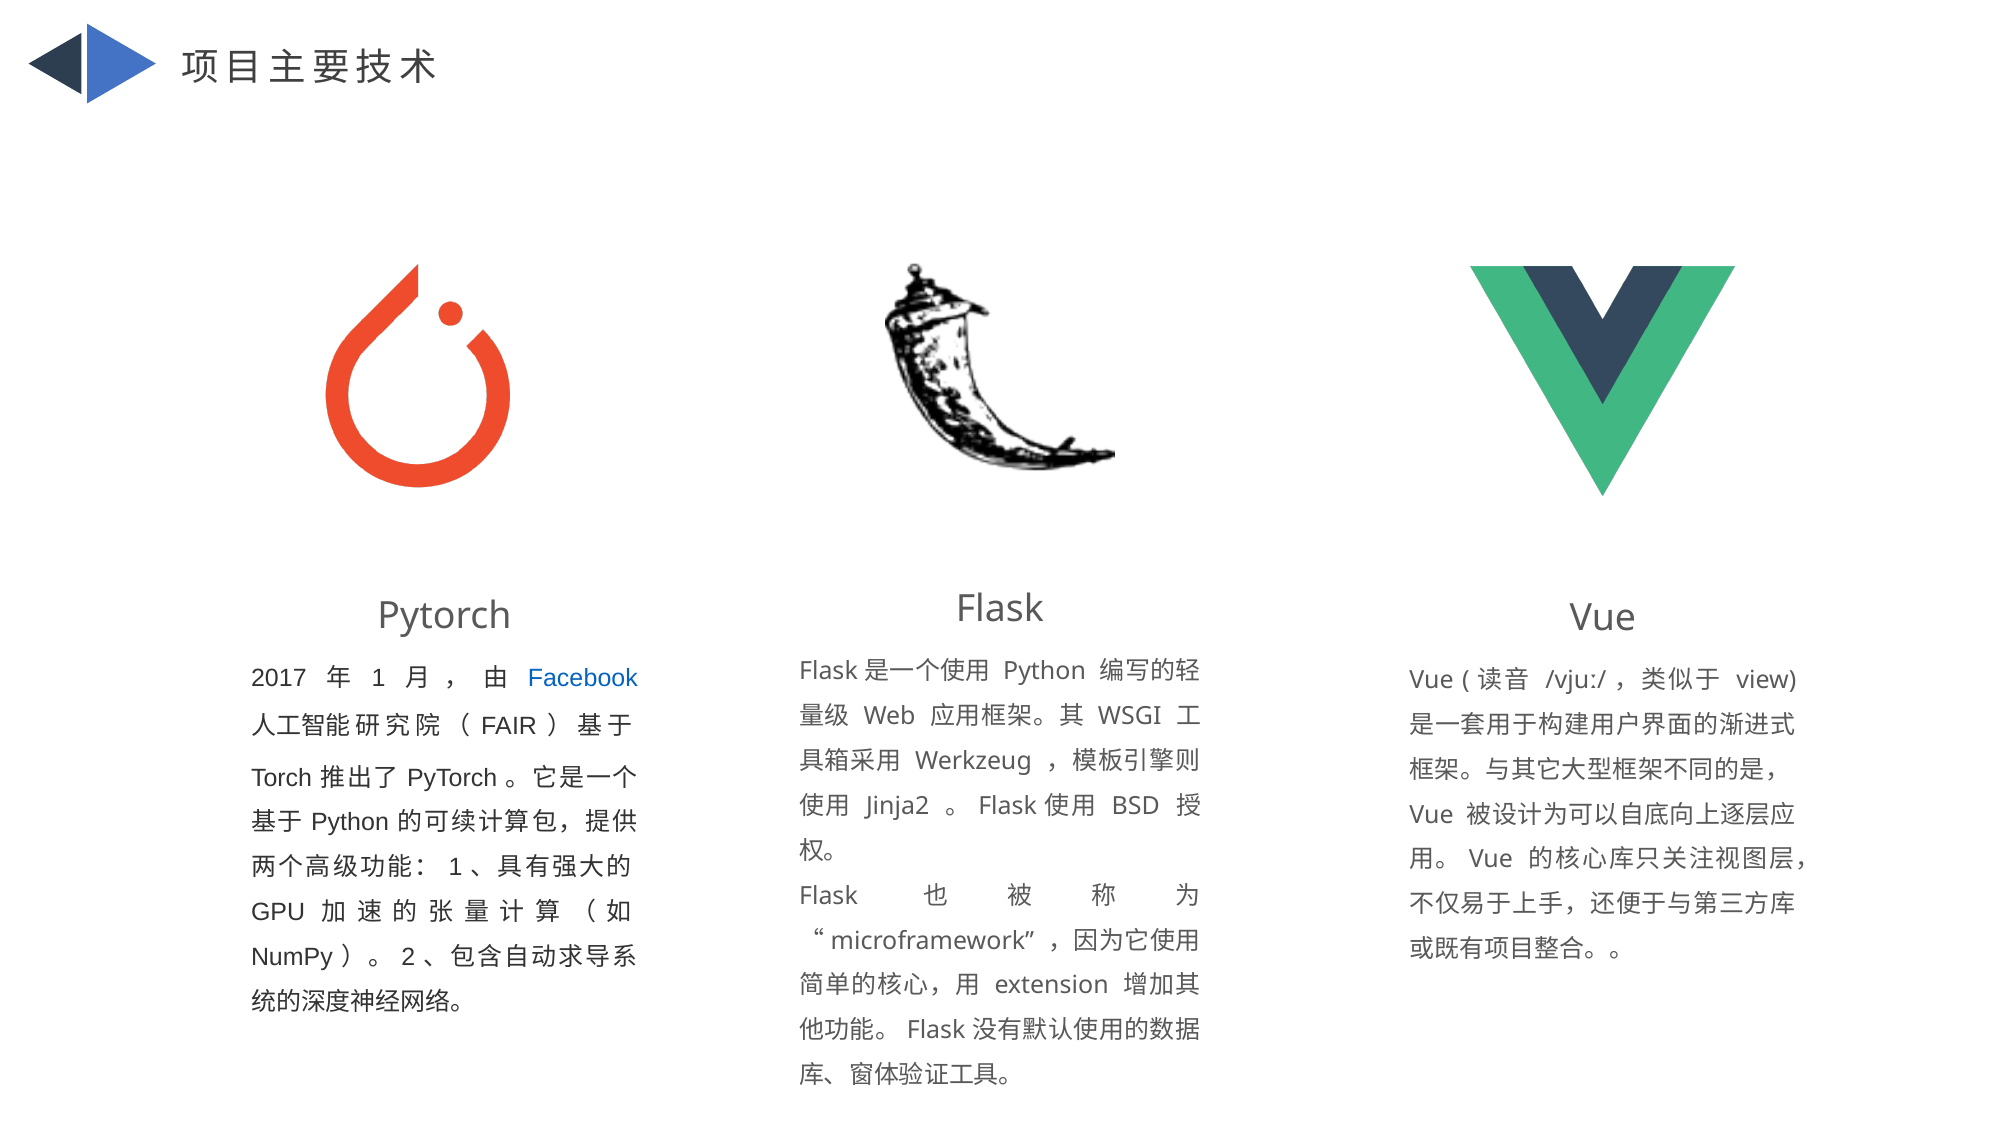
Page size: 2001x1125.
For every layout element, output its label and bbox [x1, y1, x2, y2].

text_box [799, 584, 1201, 999]
picture [325, 264, 510, 488]
picture [885, 254, 1115, 484]
text_box [1401, 592, 1804, 962]
text_box [28, 23, 458, 104]
text_box [243, 590, 646, 960]
picture [1470, 266, 1735, 496]
